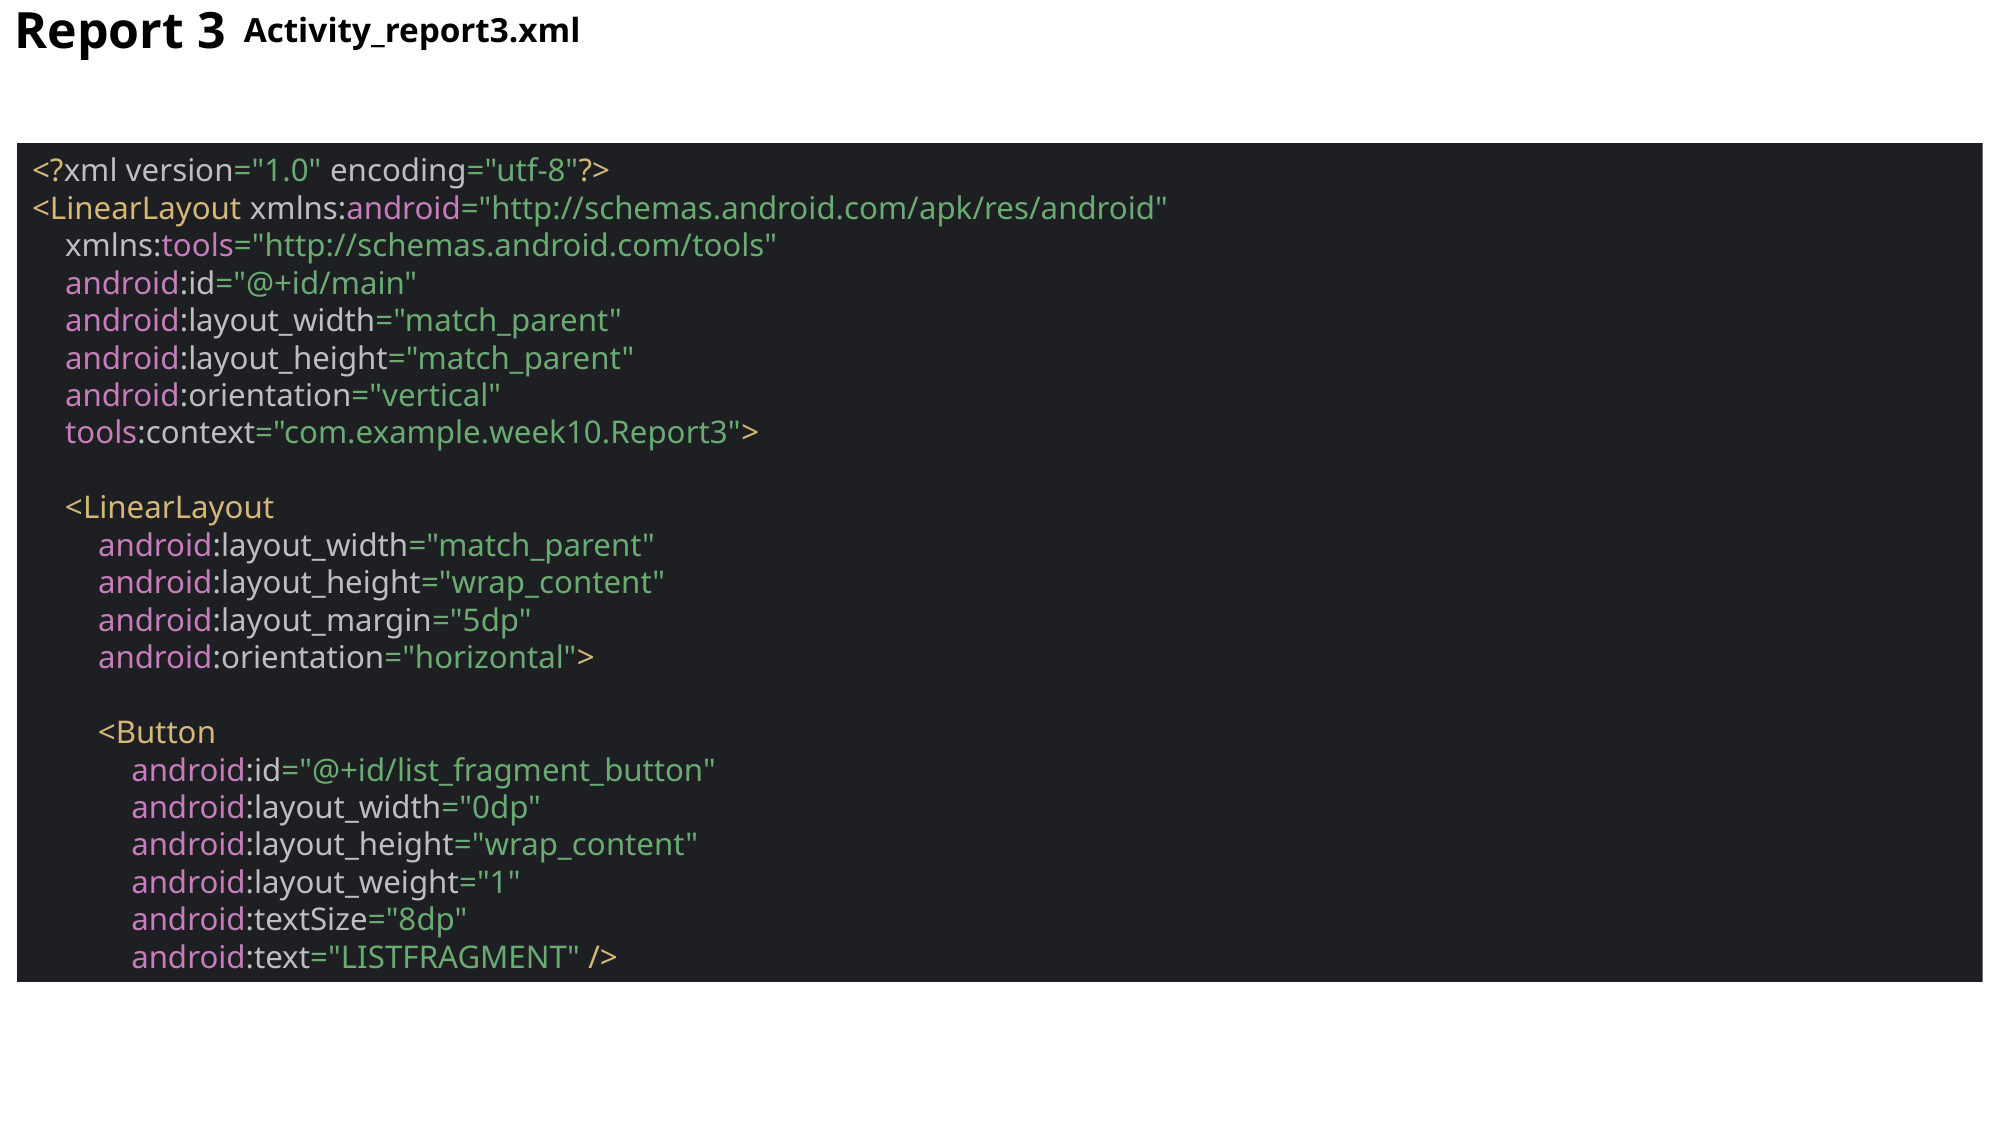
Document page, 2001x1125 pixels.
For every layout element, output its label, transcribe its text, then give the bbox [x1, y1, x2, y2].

text_box Report 3 [0, 0, 254, 67]
text_box Activity_report3.xml [229, 1, 872, 57]
text_box <?xml version="1.0" encoding="utf-8"?> <LinearLayout xmlns:android="http://schemas.android.com/apk/res/android" xmlns:tools="http://schemas.android.com/tools" android:id="@+id/main" android:layout_width="match_parent" android:layout_height="match_parent" android:orientation="vertical" tools:context="com.example.week10.Report3"> <LinearLayout android:layout_width="match_parent" android:layout_height="wrap_content" android:layout_margin="5dp" android:orientation="horizontal"> <Button android:id="@+id/list_fragment_button" android:layout_width="0dp" android:layout_height="wrap_content" android:layout_weight="1" android:textSize="8dp" android:text="LISTFRAGMENT" /> [17, 143, 1983, 982]
